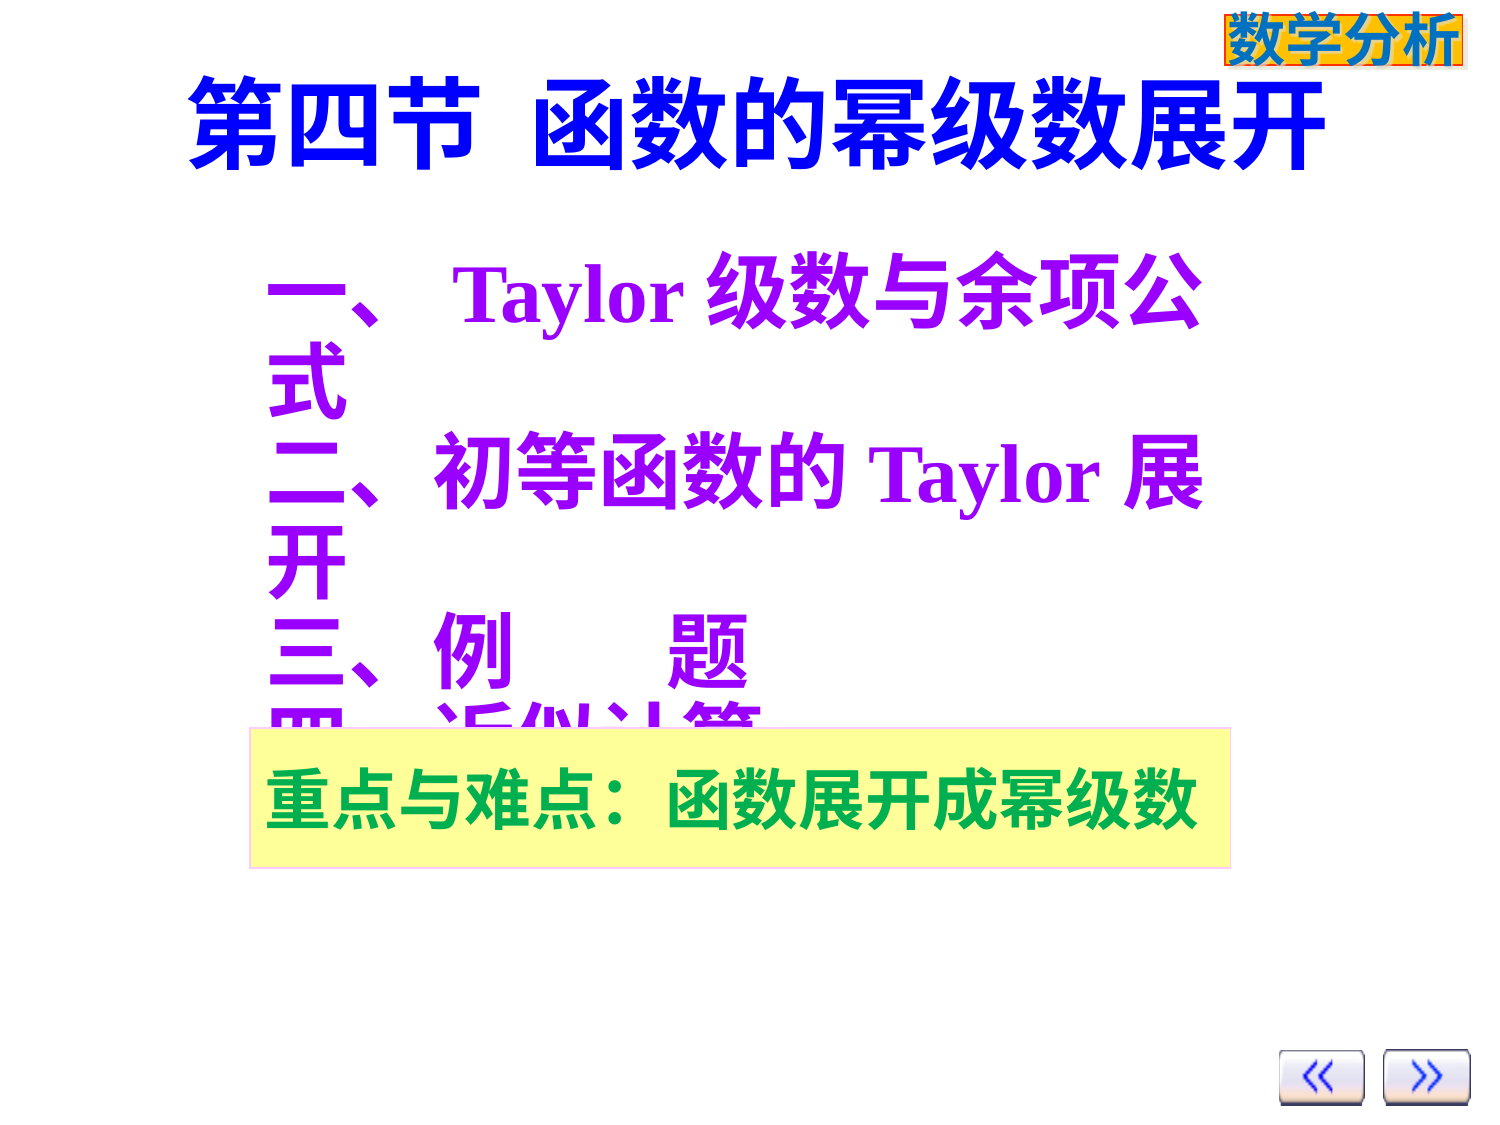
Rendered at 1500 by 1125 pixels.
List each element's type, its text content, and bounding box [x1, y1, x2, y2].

picture [1279, 1050, 1365, 1106]
picture [1383, 1049, 1471, 1106]
text_box 重点与难点：函数展开成幂级数 [249, 727, 1231, 868]
text_box 第四节 函数的幂级数展开 [88, 54, 1427, 190]
subtitle 一、Taylor级数与余项公式 二、初等函数的Taylor展开 三、例 题 四、近似计算 [250, 243, 1270, 705]
